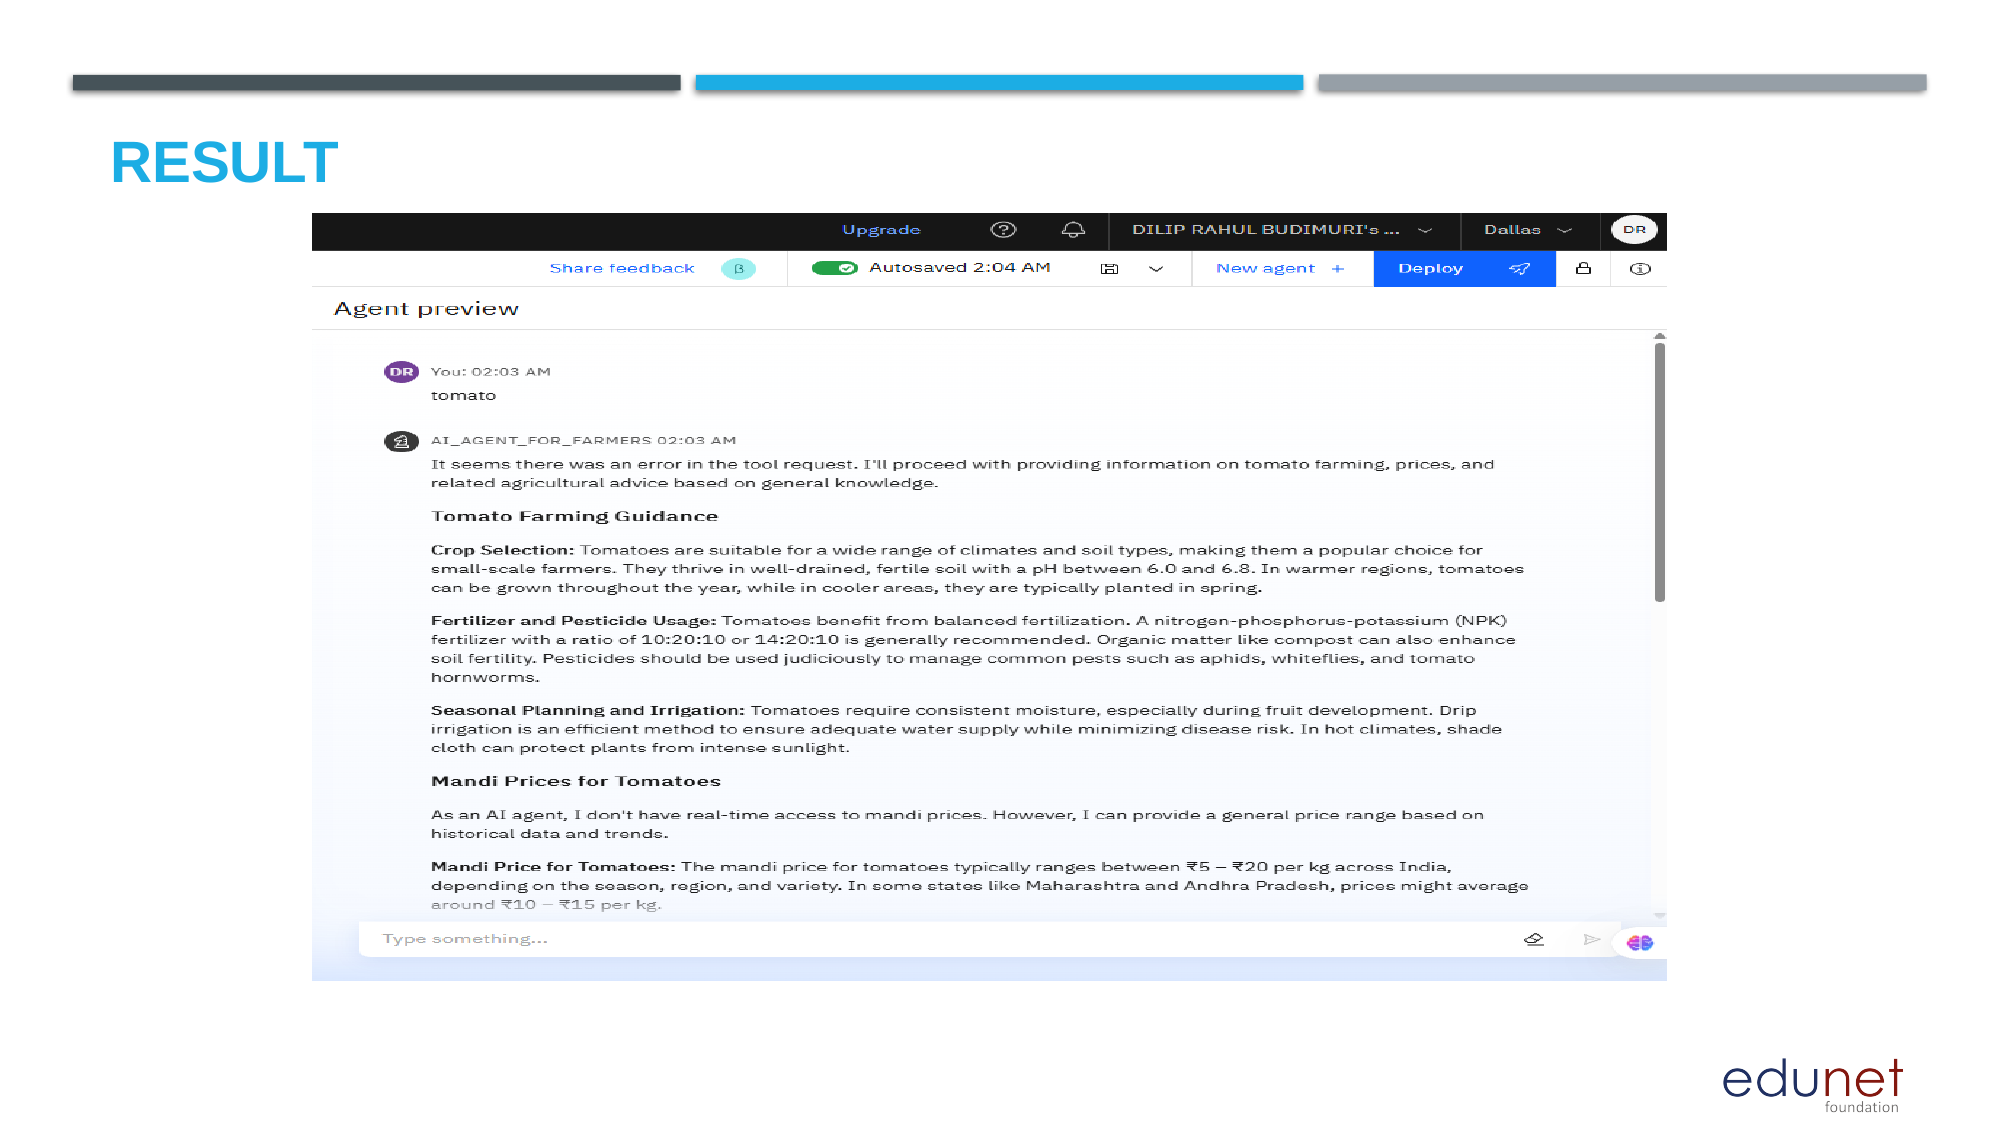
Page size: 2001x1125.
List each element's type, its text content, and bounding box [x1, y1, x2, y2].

picture [1719, 1056, 1905, 1116]
title Result [95, 115, 1905, 203]
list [312, 212, 1667, 981]
